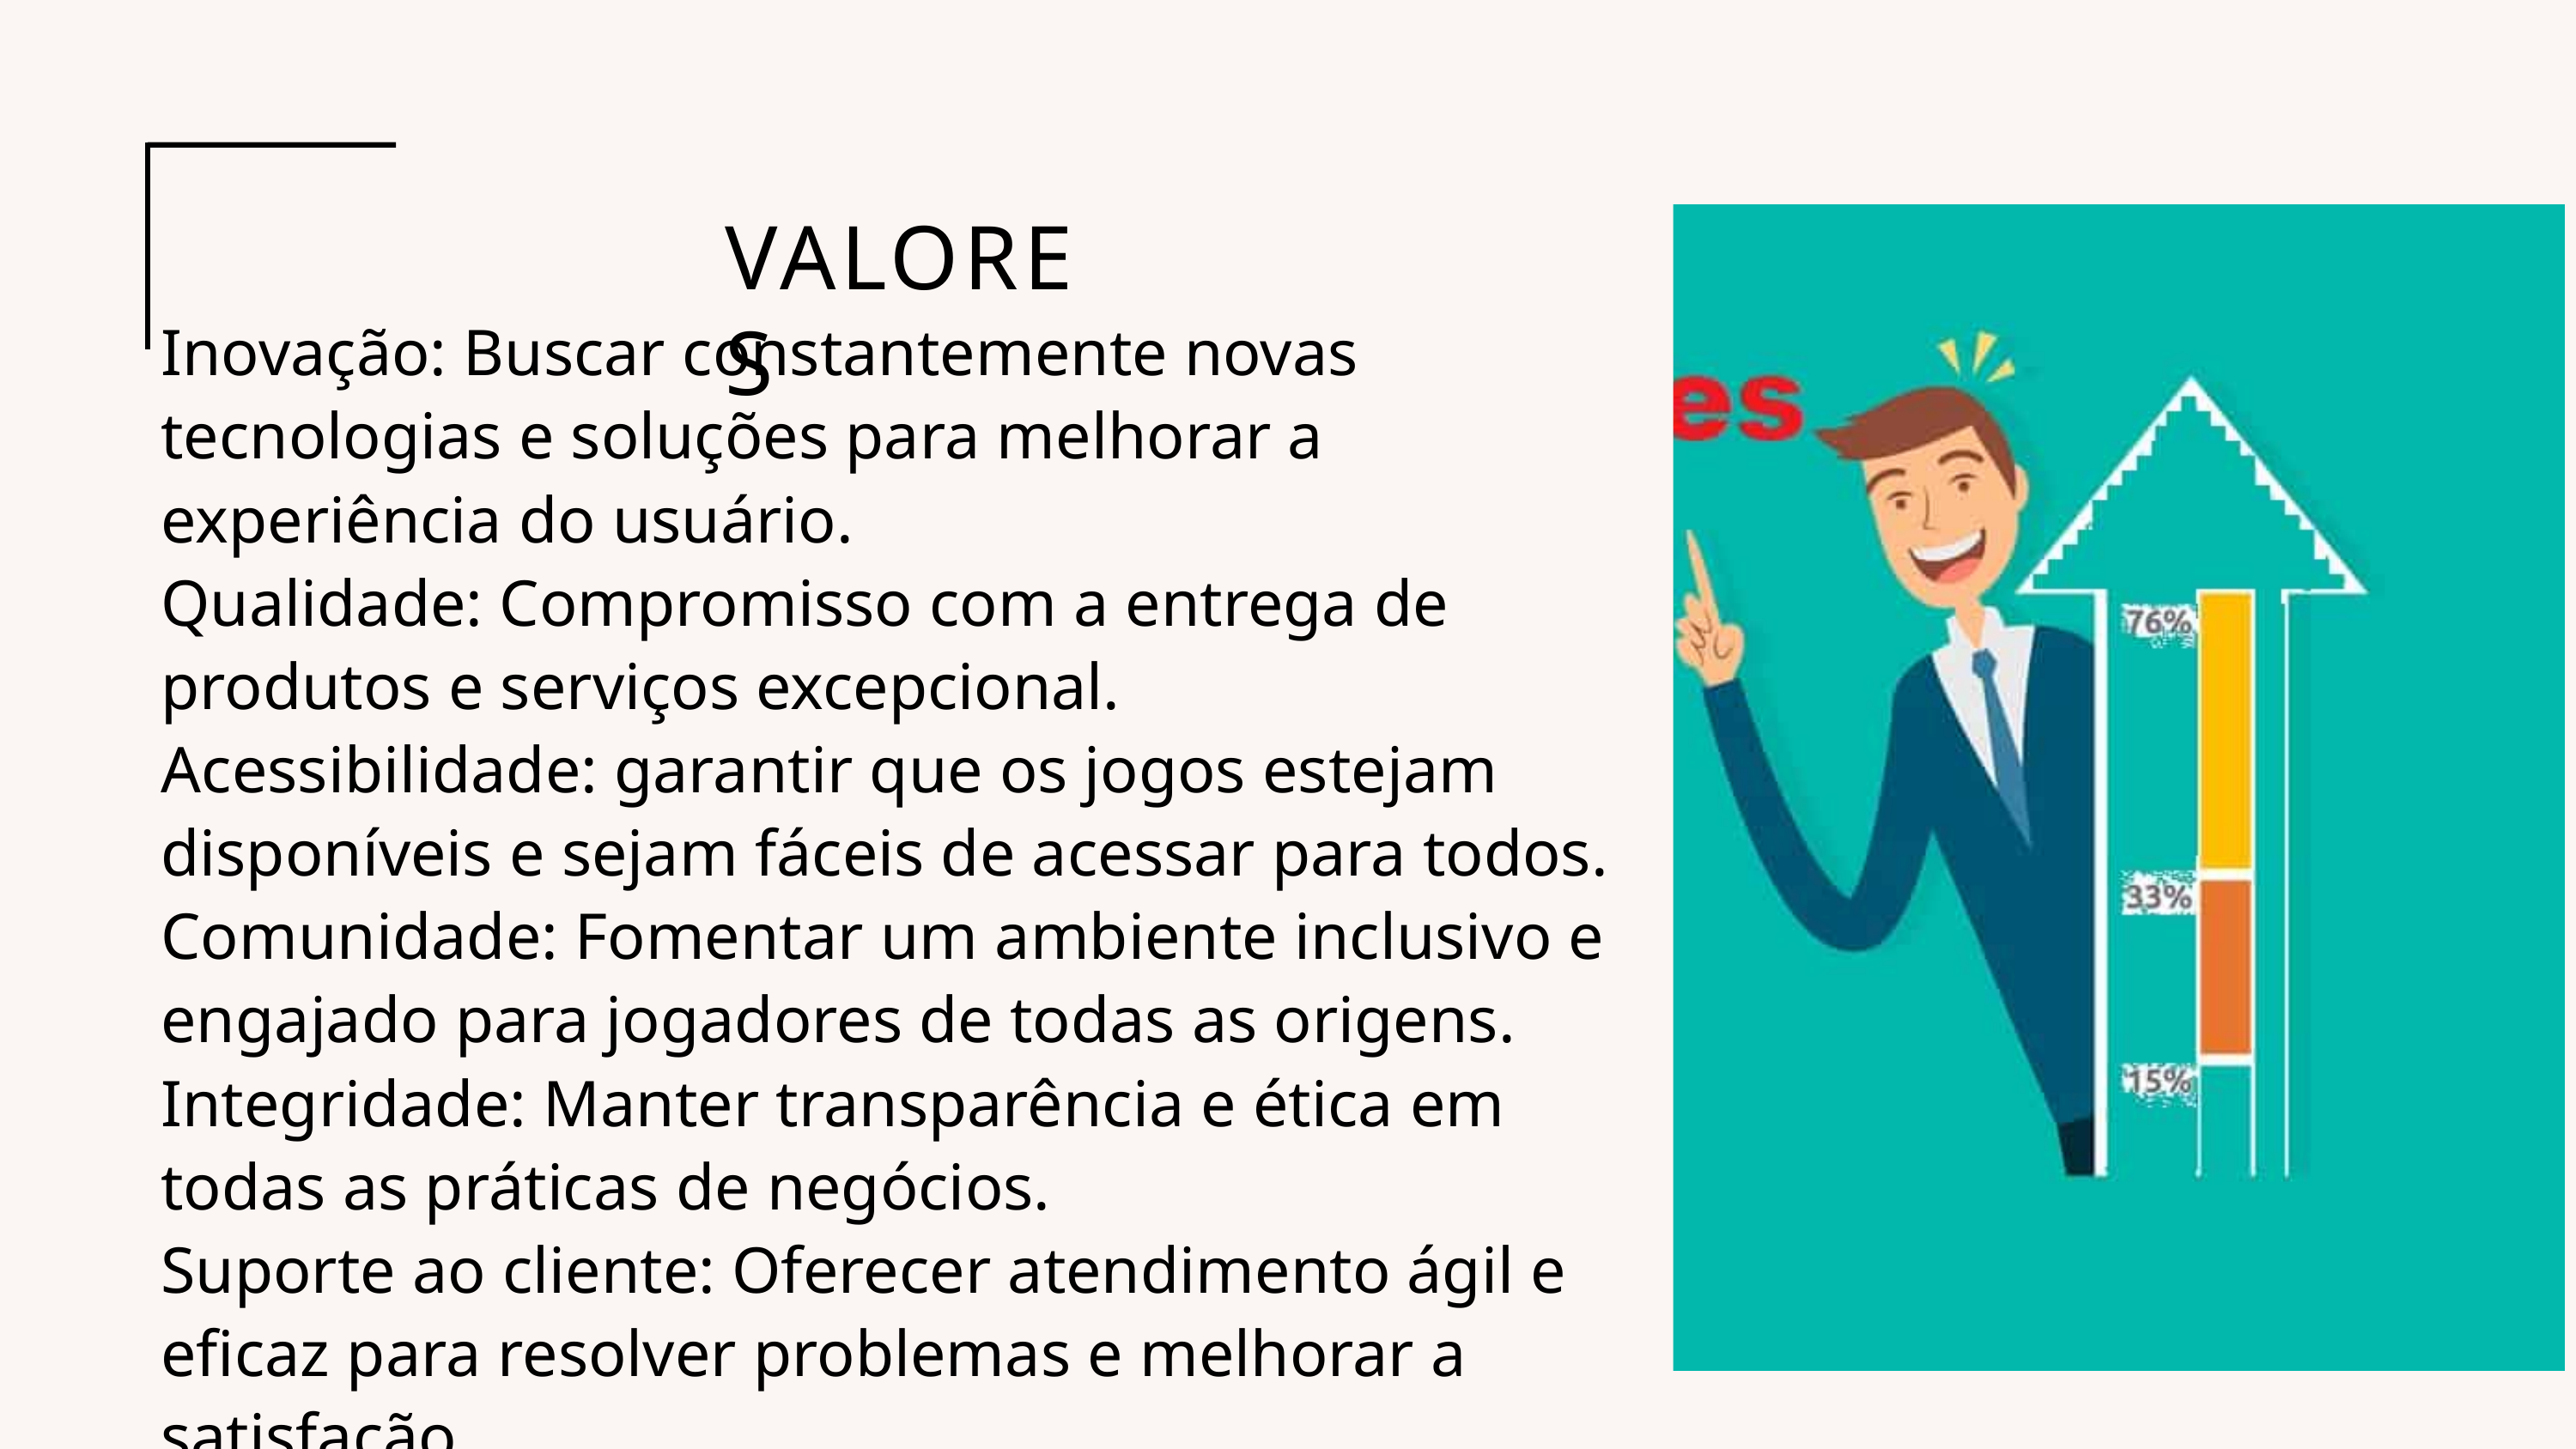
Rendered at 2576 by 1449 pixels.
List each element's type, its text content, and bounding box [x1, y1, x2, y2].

text_box VALORES [725, 202, 1109, 414]
text_box Inovação: Buscar constantemente novas tecnologias e soluções para melhorar a experiência do usuário. Qualidade: Compromisso com a entrega de produtos e serviços excepcional. Acessibilidade: garantir que os jogos estejam disponíveis e sejam fáceis de acessar para todos. Comunidade: Fomentar um ambiente inclusivo e engajado para jogadores de todas as origens. Integridade: Manter transparência e ética em todas as práticas de negócios. Suporte ao cliente: Oferecer atendimento ágil e eficaz para resolver problemas e melhorar a satisfação. [161, 305, 1674, 1449]
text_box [1673, 204, 2566, 1371]
